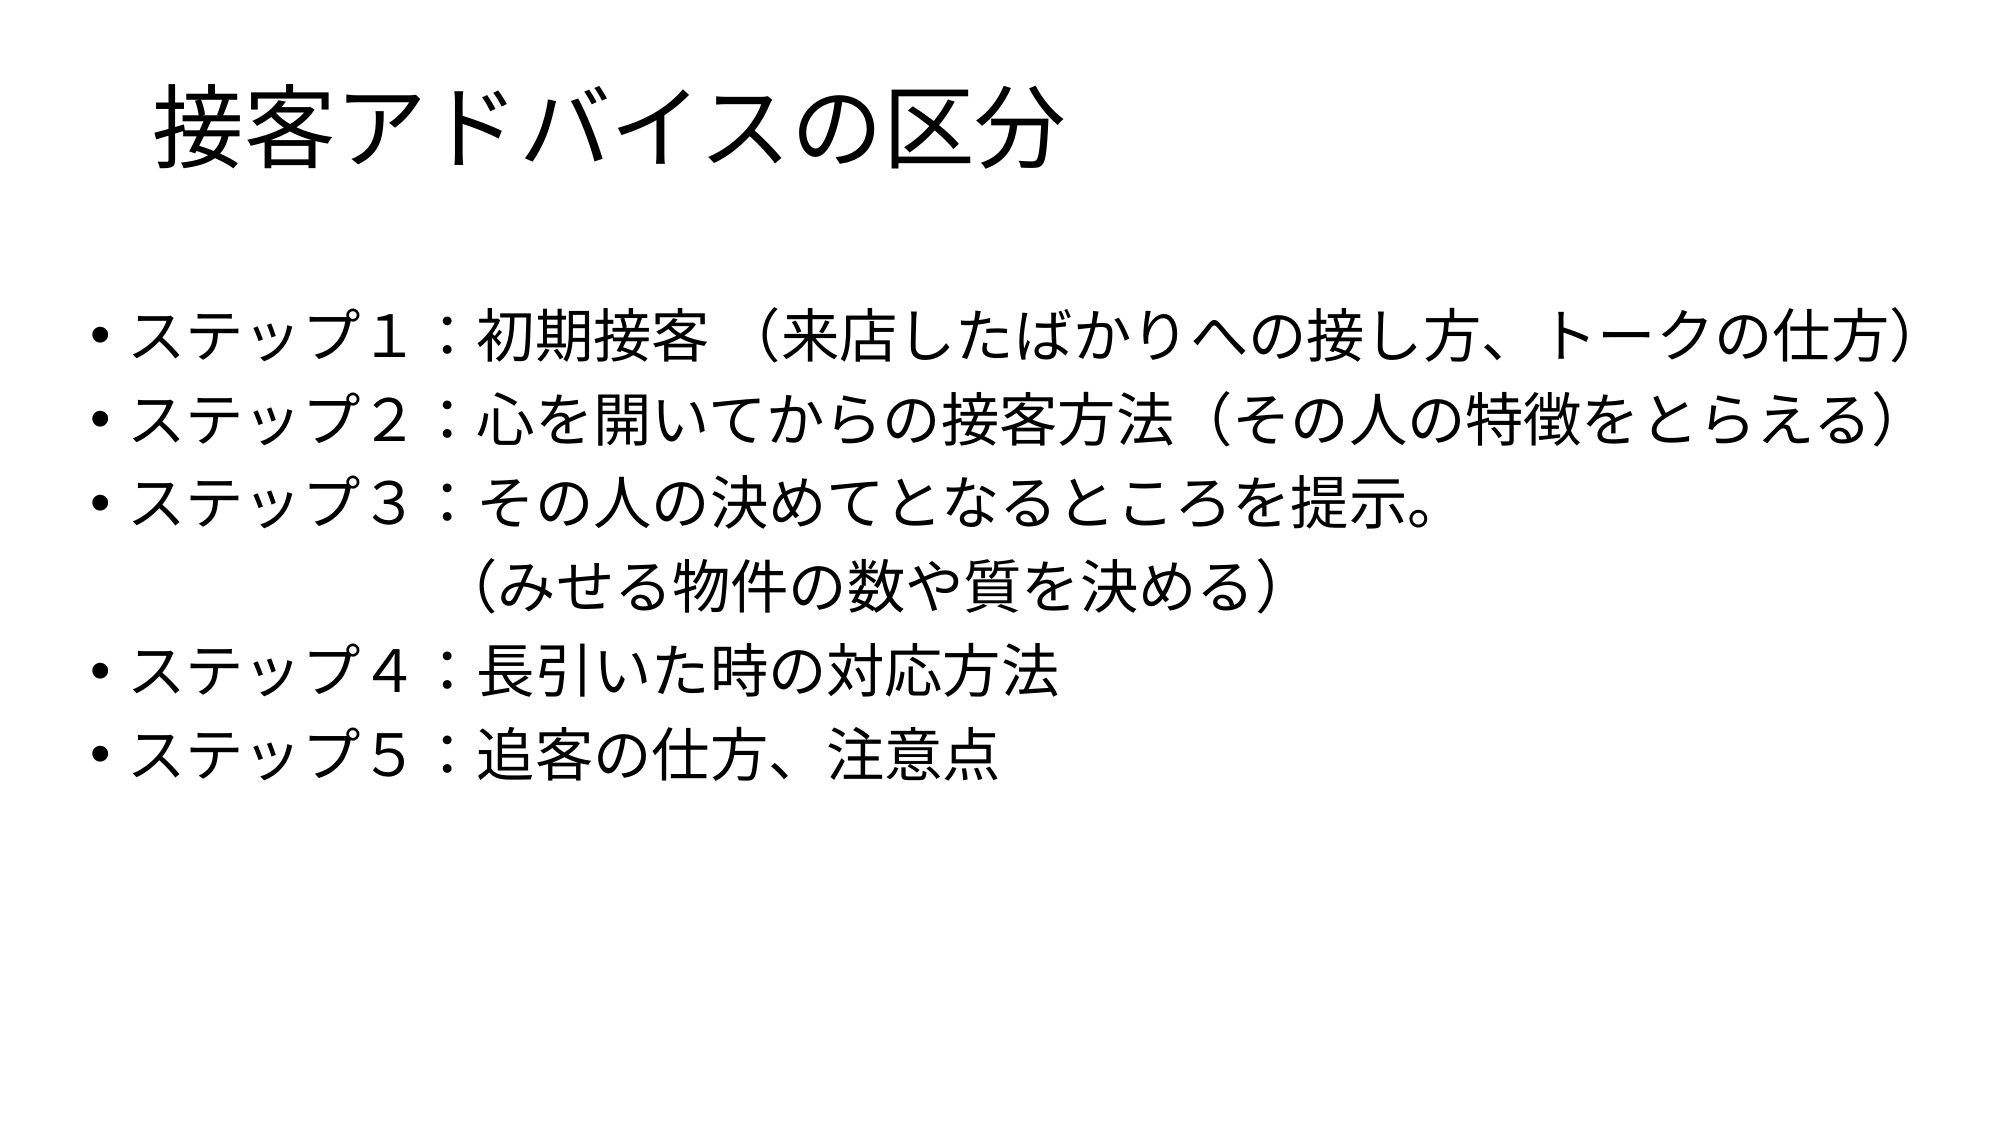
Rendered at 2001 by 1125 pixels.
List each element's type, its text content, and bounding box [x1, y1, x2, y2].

title 接客アドバイスの区分 [137, 59, 1863, 205]
list ステップ１：初期接客 （来店したばかりへの接し方、トークの仕方） ステップ２：心を開いてからの接客方法（その人の特徴をとらえる） ステップ３：その人の決めてとなるところを提示。 （みせる物件の数や質を決める） ステップ４：長引いた時の対応方法 ステップ５：追客の仕方、注意点 [75, 299, 1978, 1014]
